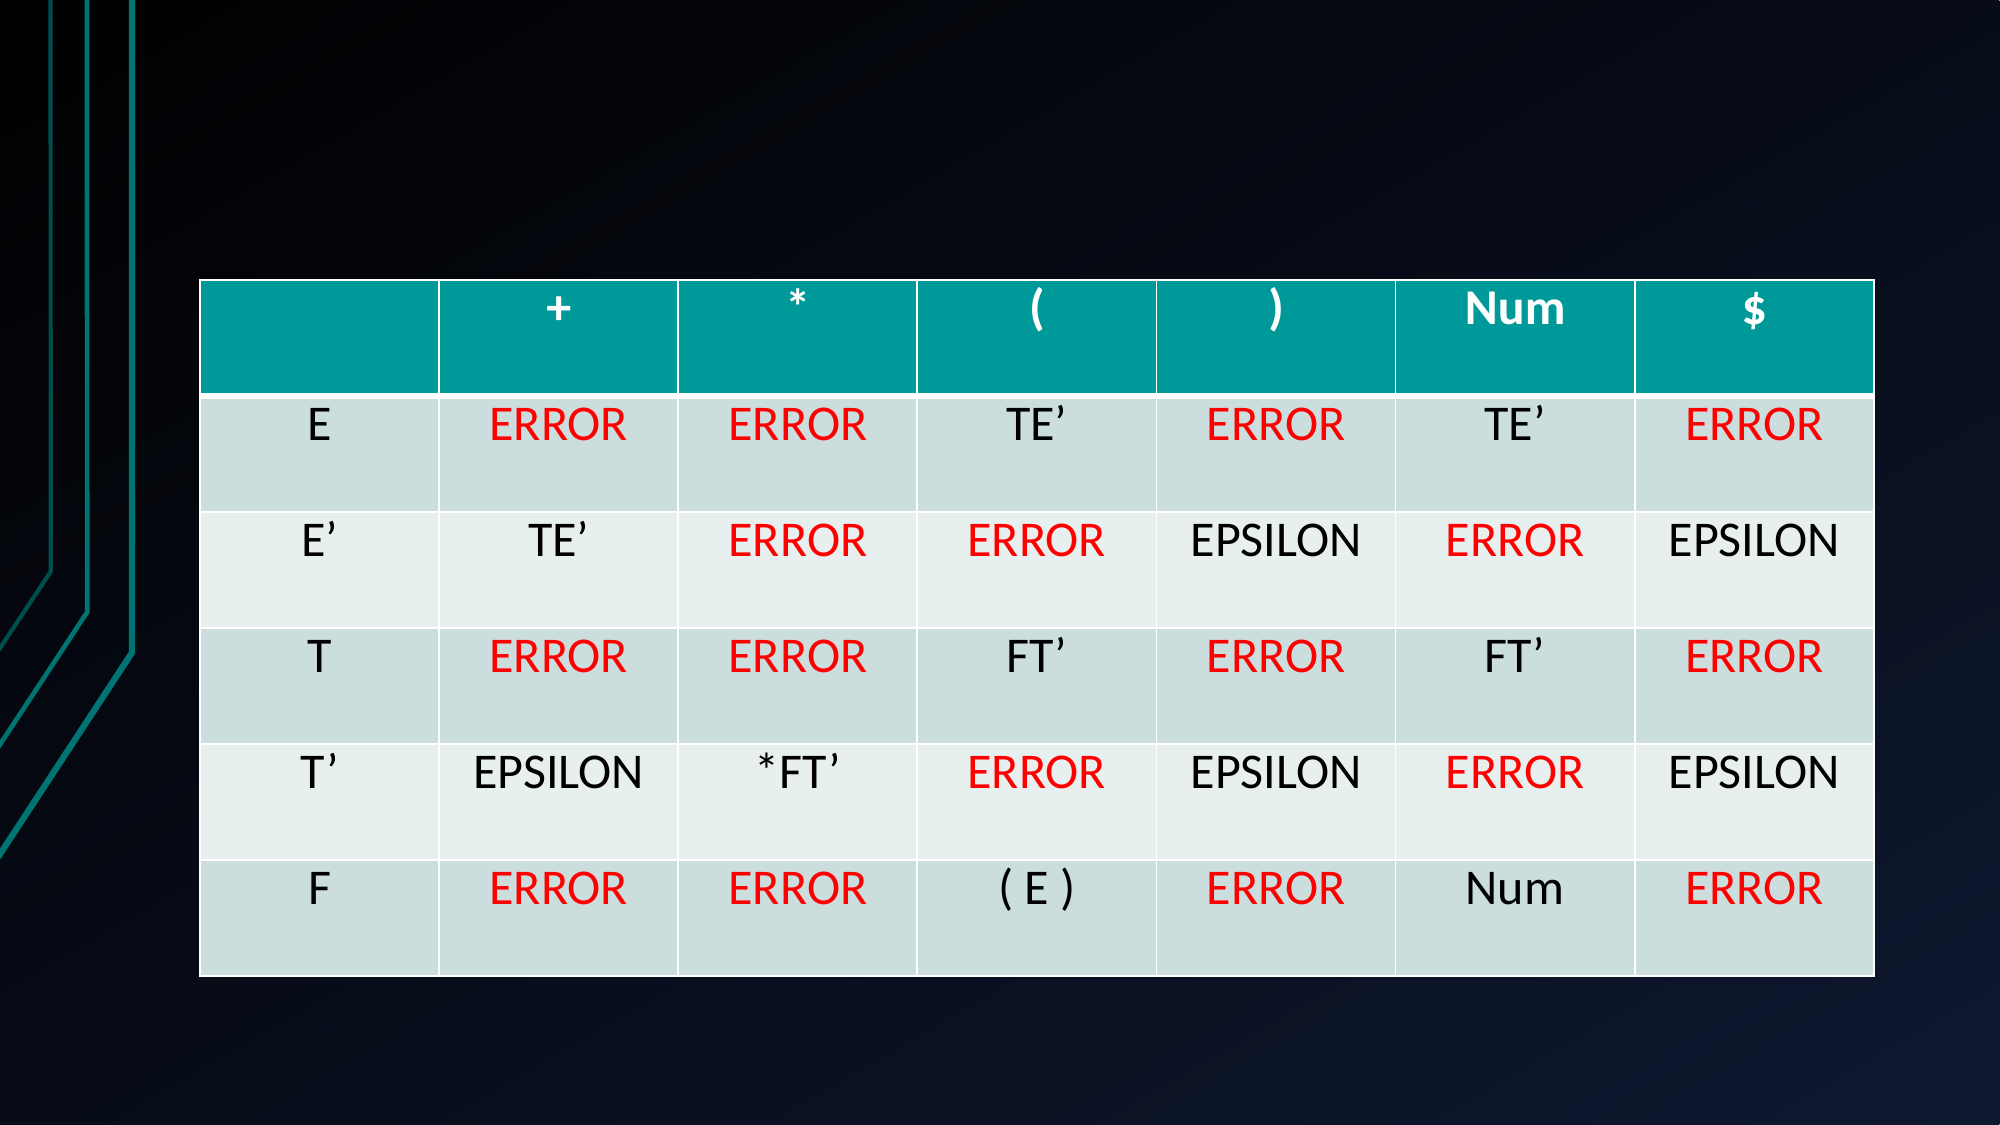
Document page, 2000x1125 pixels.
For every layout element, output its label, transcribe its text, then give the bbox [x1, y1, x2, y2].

table_cell FT’ [918, 629, 1156, 743]
table_header $ [1636, 281, 1873, 393]
table_cell ERROR [440, 629, 677, 743]
table_header ) [1157, 281, 1395, 393]
table_cell T [201, 629, 438, 743]
table_cell T’ [201, 745, 438, 859]
table_cell TE’ [1396, 399, 1634, 511]
table_cell ERROR [918, 513, 1156, 627]
table_cell *FT’ [679, 745, 916, 859]
table_cell ERROR [1636, 861, 1873, 975]
table_header * [679, 281, 916, 393]
table_cell E [201, 399, 438, 511]
table_cell ERROR [679, 861, 916, 975]
table_header Num [1396, 281, 1634, 393]
table_cell ( E ) [918, 861, 1156, 975]
table_cell ERROR [1157, 861, 1395, 975]
table_cell ERROR [1396, 513, 1634, 627]
table_cell EPSILON [1157, 745, 1395, 859]
table_cell ERROR [1396, 745, 1634, 859]
table_cell Num [1396, 861, 1634, 975]
table_cell FT’ [1396, 629, 1634, 743]
table_header [201, 281, 438, 393]
table_cell EPSILON [1636, 745, 1873, 859]
table_cell ERROR [440, 399, 677, 511]
table_cell EPSILON [1636, 513, 1873, 627]
table_cell F [201, 861, 438, 975]
table_cell E’ [201, 513, 438, 627]
table_cell ERROR [1157, 629, 1395, 743]
table_cell EPSILON [1157, 513, 1395, 627]
table_header + [440, 281, 677, 393]
table_cell ERROR [1636, 399, 1873, 511]
table_cell ERROR [1157, 399, 1395, 511]
table_header ( [918, 281, 1156, 393]
table_cell TE’ [918, 399, 1156, 511]
table_cell ERROR [679, 399, 916, 511]
table_cell TE’ [440, 513, 677, 627]
table_cell ERROR [679, 629, 916, 743]
table_cell EPSILON [440, 745, 677, 859]
table_cell ERROR [1636, 629, 1873, 743]
table_cell ERROR [440, 861, 677, 975]
table_cell ERROR [918, 745, 1156, 859]
table_cell ERROR [679, 513, 916, 627]
